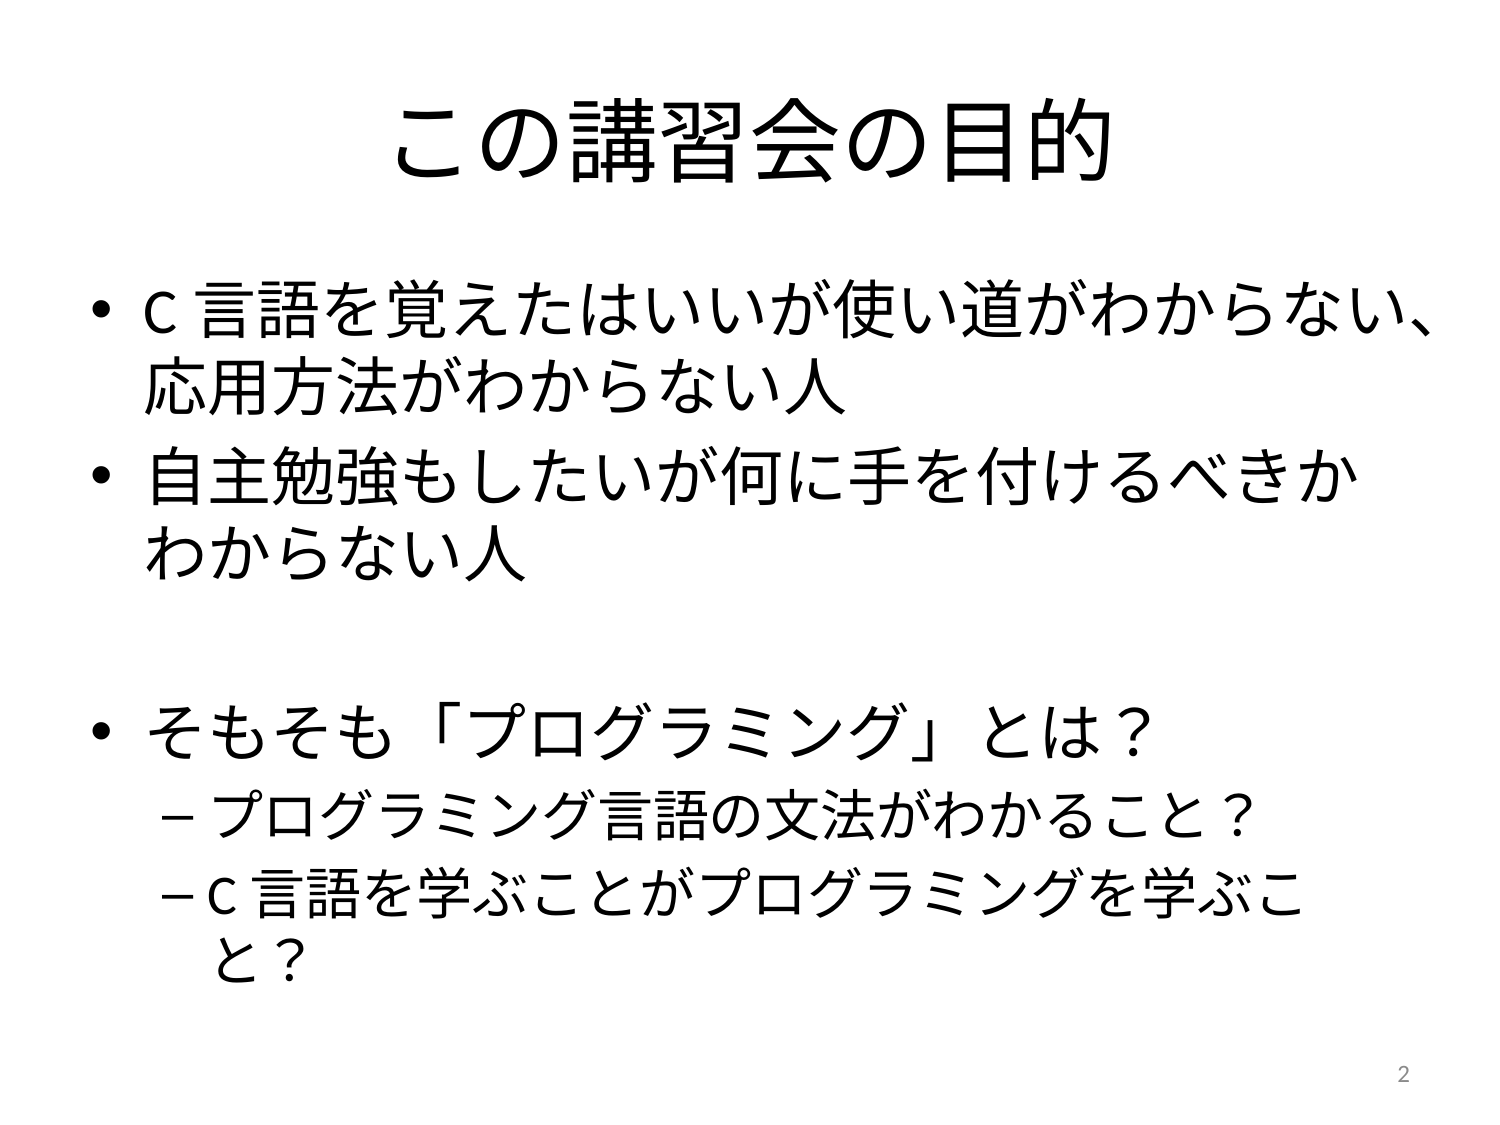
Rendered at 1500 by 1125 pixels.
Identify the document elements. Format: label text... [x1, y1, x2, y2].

title この講習会の目的 [75, 45, 1425, 233]
slide_number 2 [1074, 1042, 1425, 1103]
list C言語を覚えたはいいが使い道がわからない、応用方法がわからない人 自主勉強もしたいが何に手を付けるべきかわからない人 そもそも「プログラミング」とは？ プログラミング言語の文法がわかること？ C言語を学ぶことがプログラミングを学ぶこと？ [75, 262, 1425, 1005]
